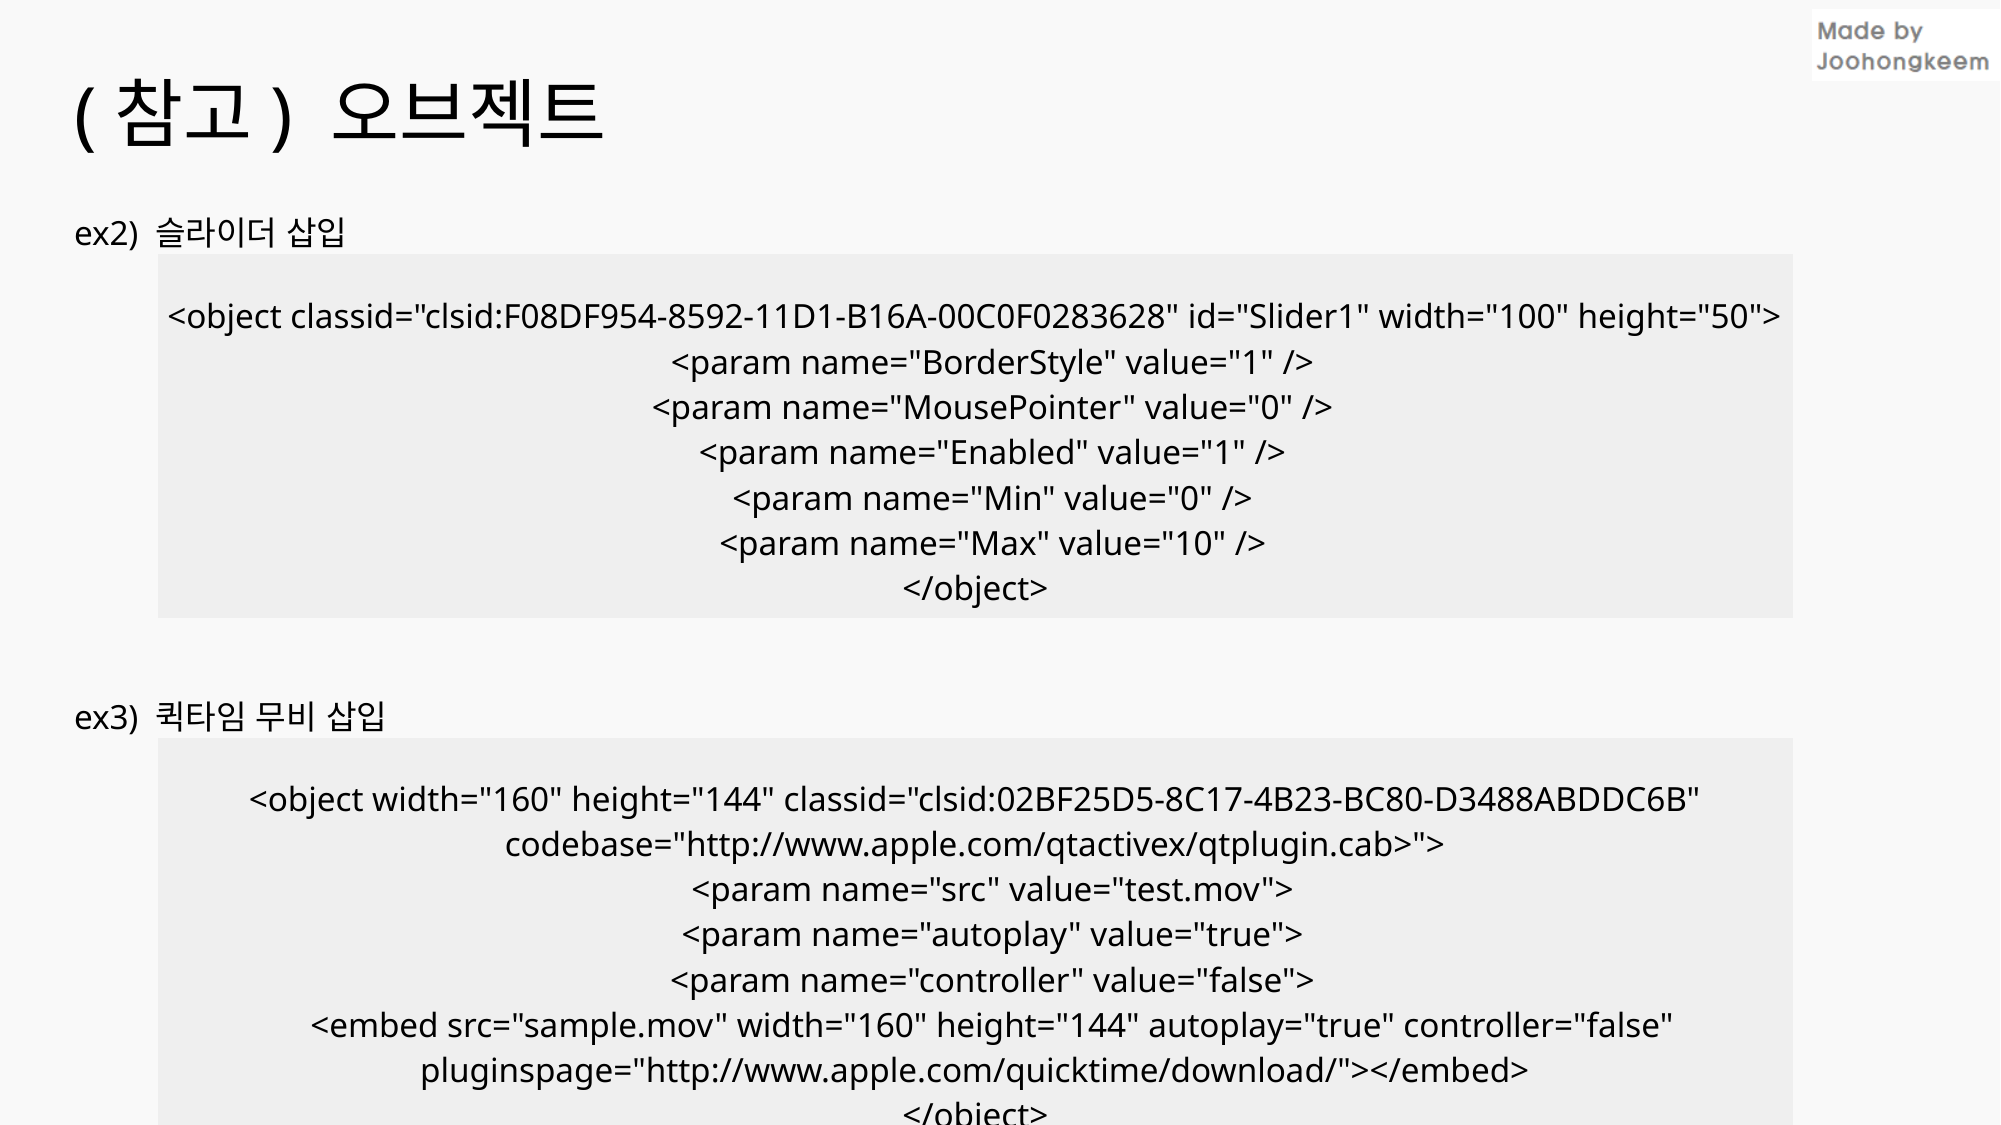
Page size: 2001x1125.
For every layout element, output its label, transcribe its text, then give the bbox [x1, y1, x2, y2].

table_header <object width="160" height="144" classid="clsid:02BF25D5-8C17-4B23-BC80-D3488ABDDC6B" codebase="http://www.apple.com/qtactivex/qtplugin.cab>"> <param name="src" value="test.mov"> <param name="autoplay" value="true"> <param name="controller" value="false"> <embed src="sample.mov" width="160" height="144" autoplay="true" controller="false" pluginspage="http://www.apple.com/quicktime/download/"></embed> </object> [158, 738, 1793, 1125]
text_box [59, 722, 1941, 1125]
title (참고) 오브젝트 [59, 8, 1892, 226]
picture [1892, 9, 2000, 81]
list ex2) 슬라이더 삽입 ex3) 퀵타임 무비 삽입 [59, 185, 1941, 722]
table_header <object classid="clsid:F08DF954-8592-11D1-B16A-00C0F0283628" id="Slider1" width="100" height="50"> <param name="BorderStyle" value="1" /> <param name="MousePointer" value="0" /> <param name="Enabled" value="1" /> <param name="Min" value="0" /> <param name="Max" value="10" /> </object> [158, 254, 1793, 618]
